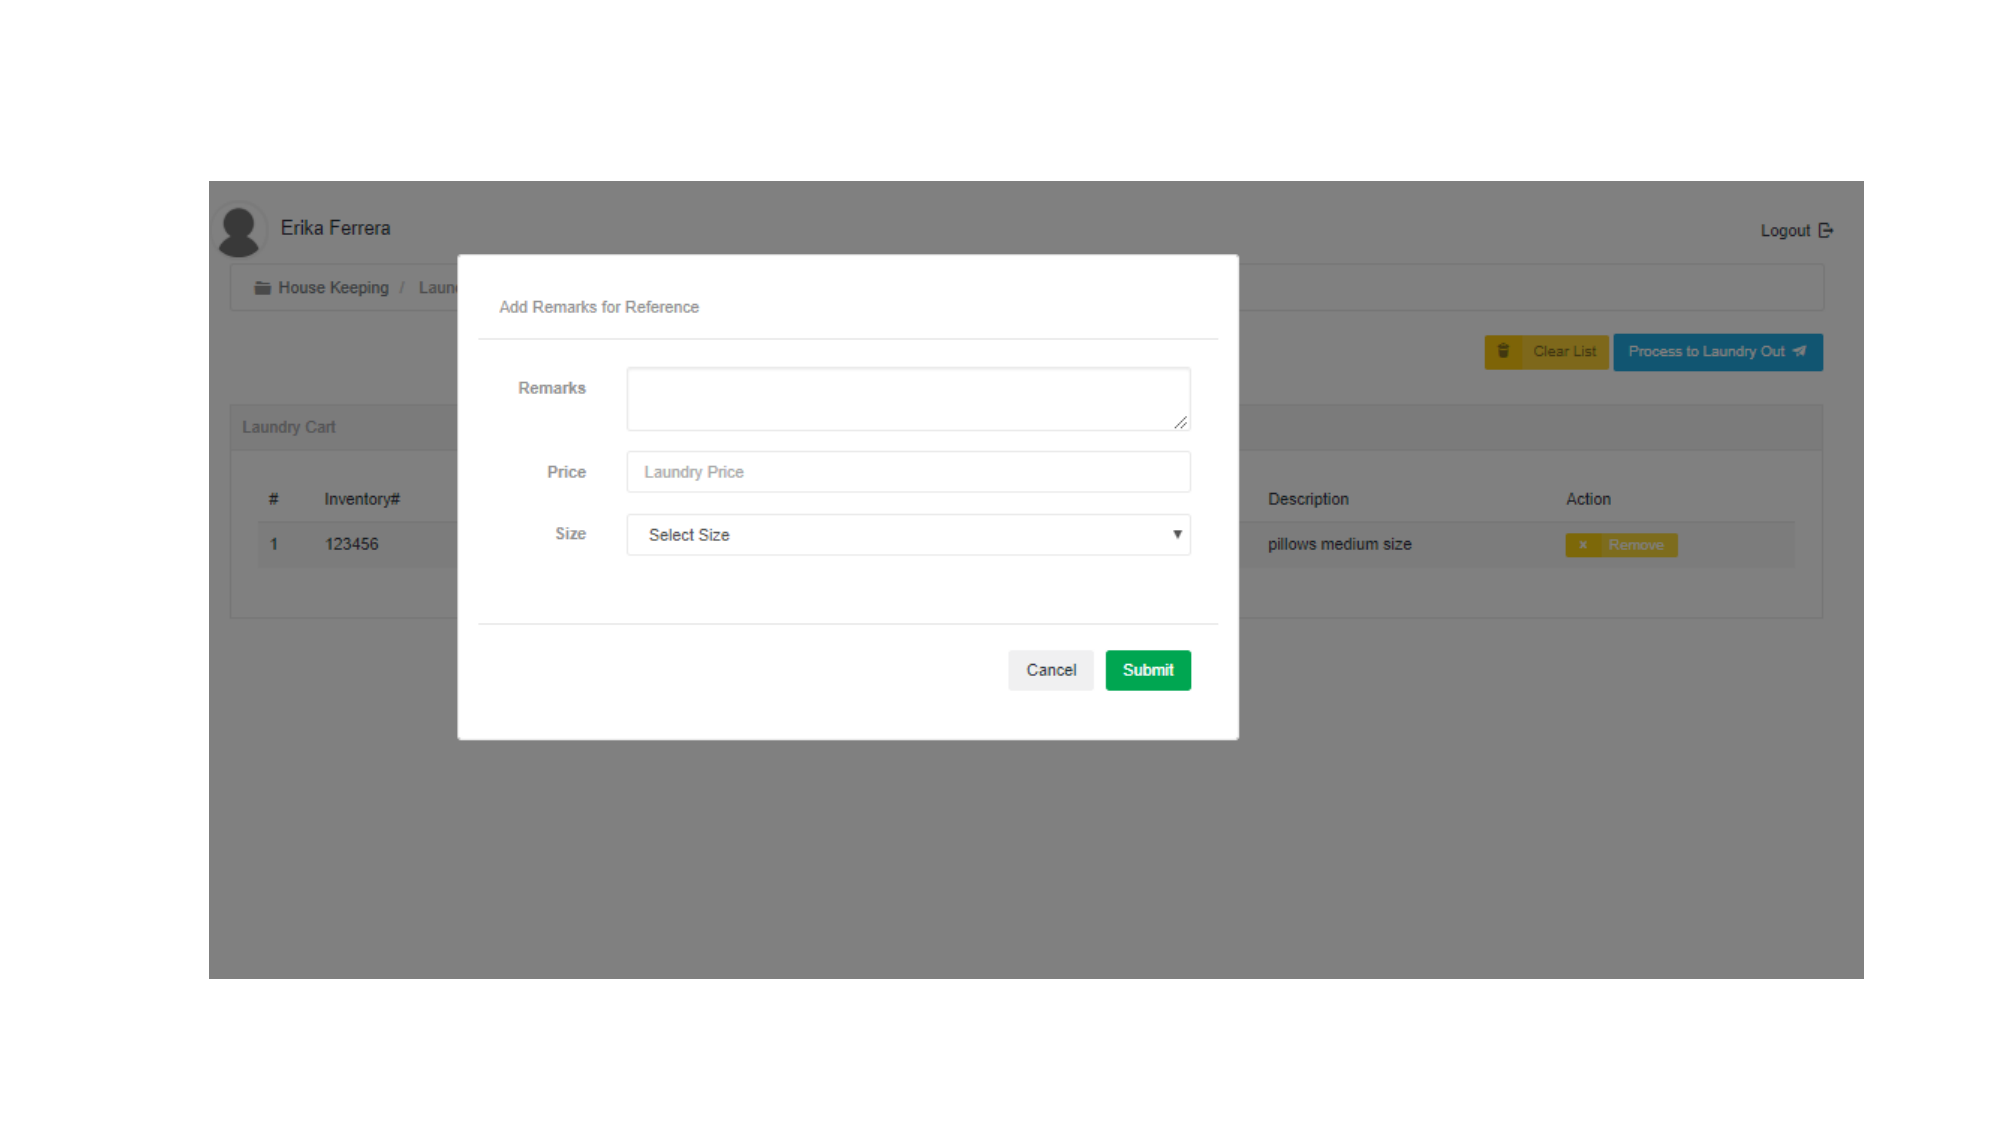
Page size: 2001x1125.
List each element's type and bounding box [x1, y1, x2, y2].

picture [209, 181, 1864, 979]
